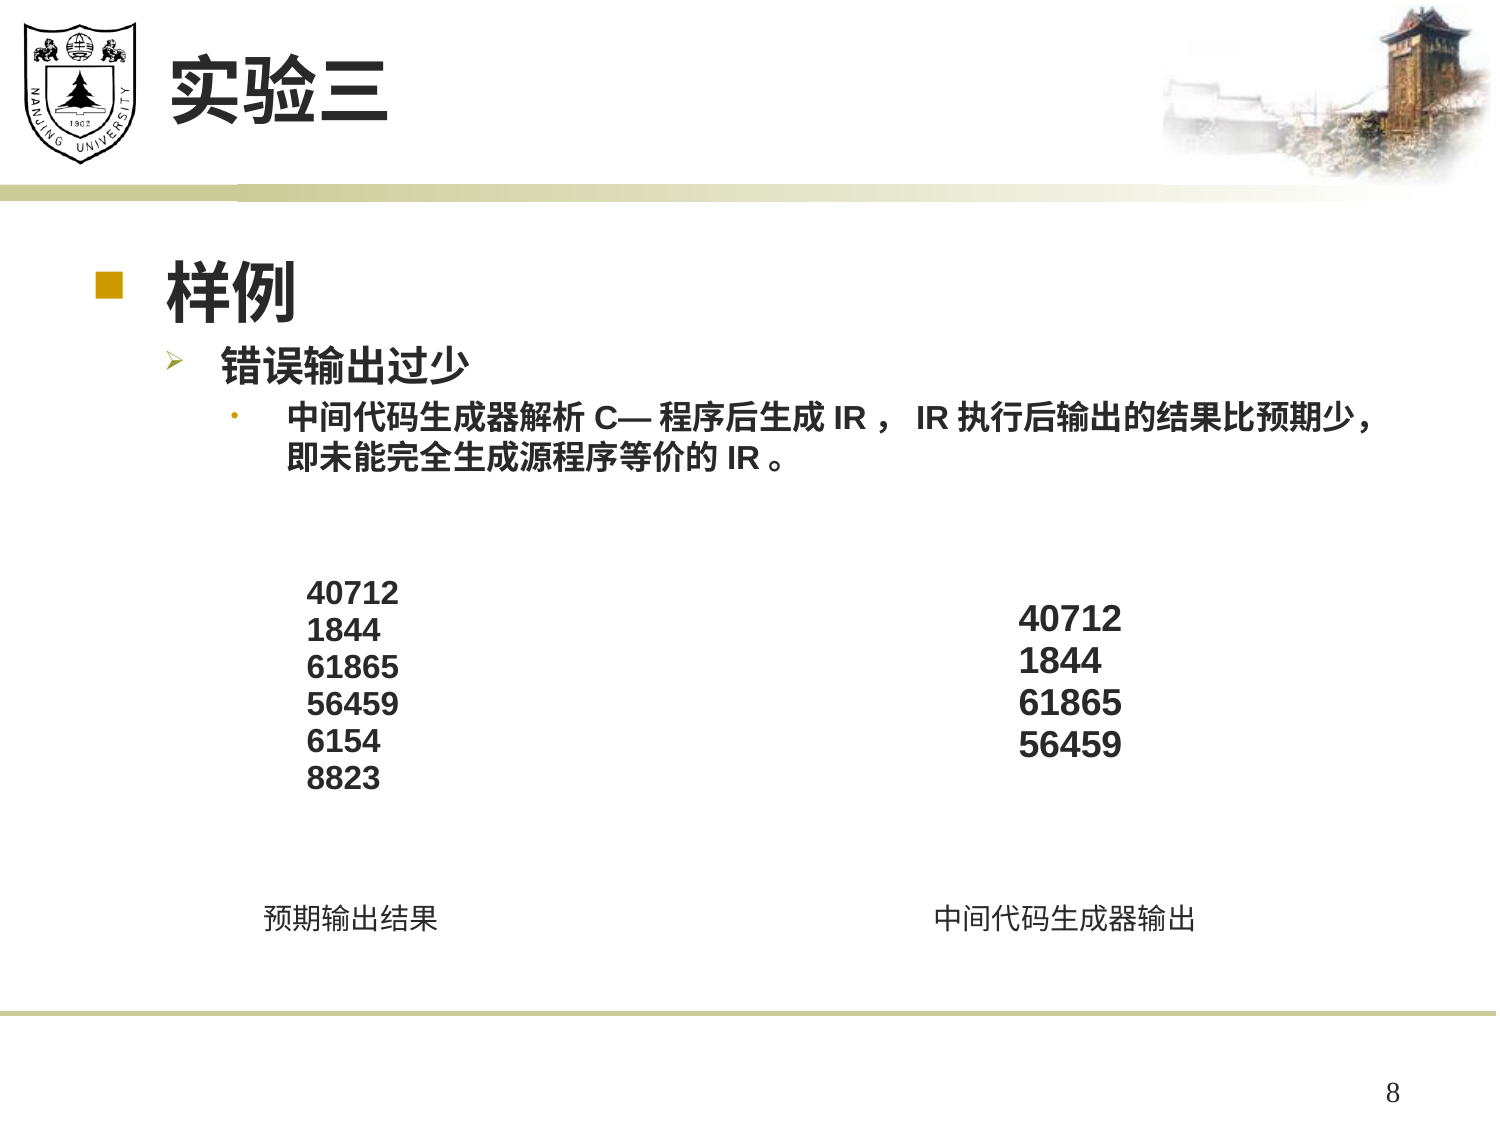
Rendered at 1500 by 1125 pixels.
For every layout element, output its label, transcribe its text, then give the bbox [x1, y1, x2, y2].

picture [0, 1011, 1496, 1016]
list 样例 错误输出过少 中间代码生成器解析C—程序后生成IR，IR执行后输出的结果比预期少，即未能完全生成源程序等价的IR。 [76, 243, 1413, 1002]
picture [17, 18, 143, 168]
table_header 40712 1844 61865 56459 [1008, 599, 1227, 775]
text_box 预期输出结果 [185, 893, 517, 943]
text_box 中间代码生成器输出 [899, 893, 1231, 943]
title 实验三 [152, 35, 1254, 141]
table_header 40712 1844 61865 56459 6154 8823 [296, 575, 515, 811]
picture [1163, 4, 1491, 185]
